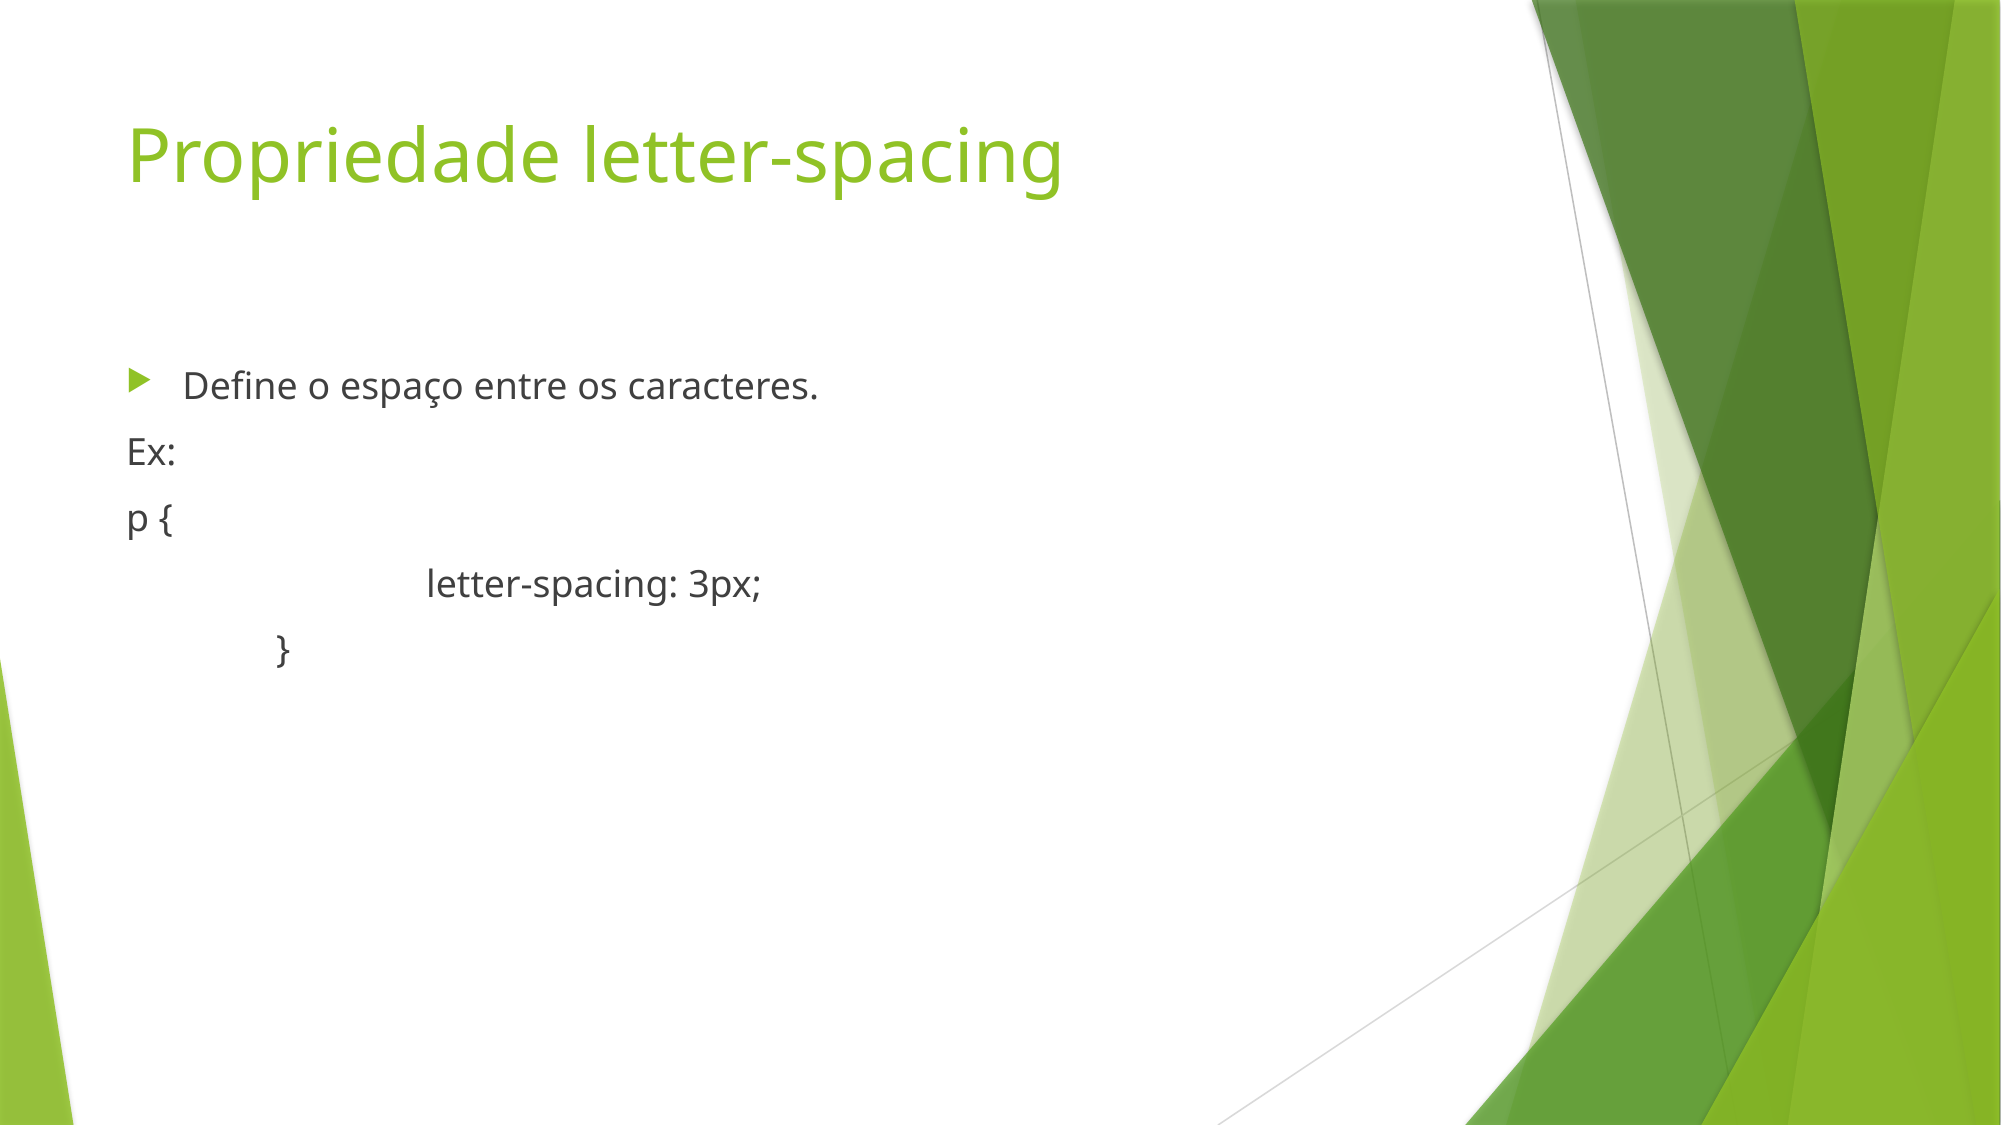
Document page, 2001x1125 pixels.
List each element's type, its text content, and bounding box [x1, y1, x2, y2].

title Propriedade letter-spacing [111, 99, 1522, 317]
list Define o espaço entre os caracteres. Ex: p { letter-spacing: 3px; } [111, 354, 1522, 992]
